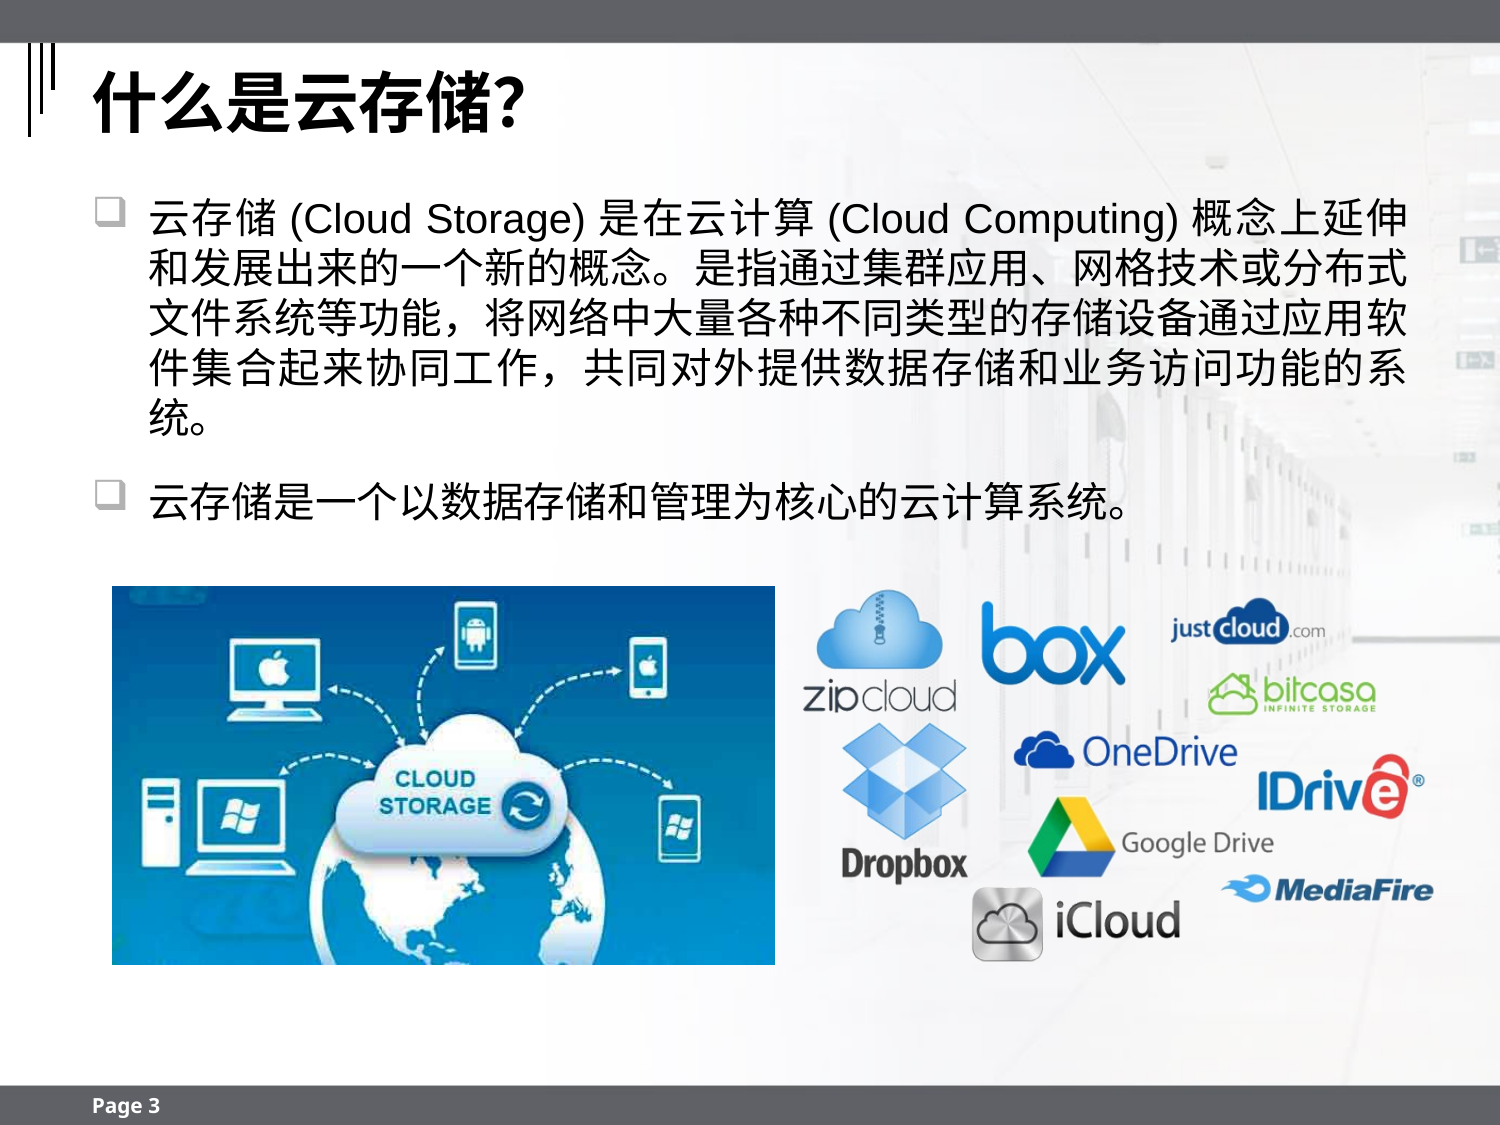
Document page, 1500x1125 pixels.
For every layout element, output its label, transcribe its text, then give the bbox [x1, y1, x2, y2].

slide_number Page 3 [76, 1085, 313, 1118]
title 什么是云存储？ [76, 51, 1034, 149]
list 云存储(Cloud Storage)是在云计算(Cloud Computing)概念上延伸和发展出来的一个新的概念。是指通过集群应用、网格技术或分布式文件系统等功能，将网络中大量各种不同类型的存储设备通过应用软件集合起来协同工作，共同对外提供数据存储和业务访问功能的系统。 云存储是一个以数据存储和管理为核心的云计算系统。 [76, 184, 1424, 1005]
picture [0, 0, 1500, 1125]
